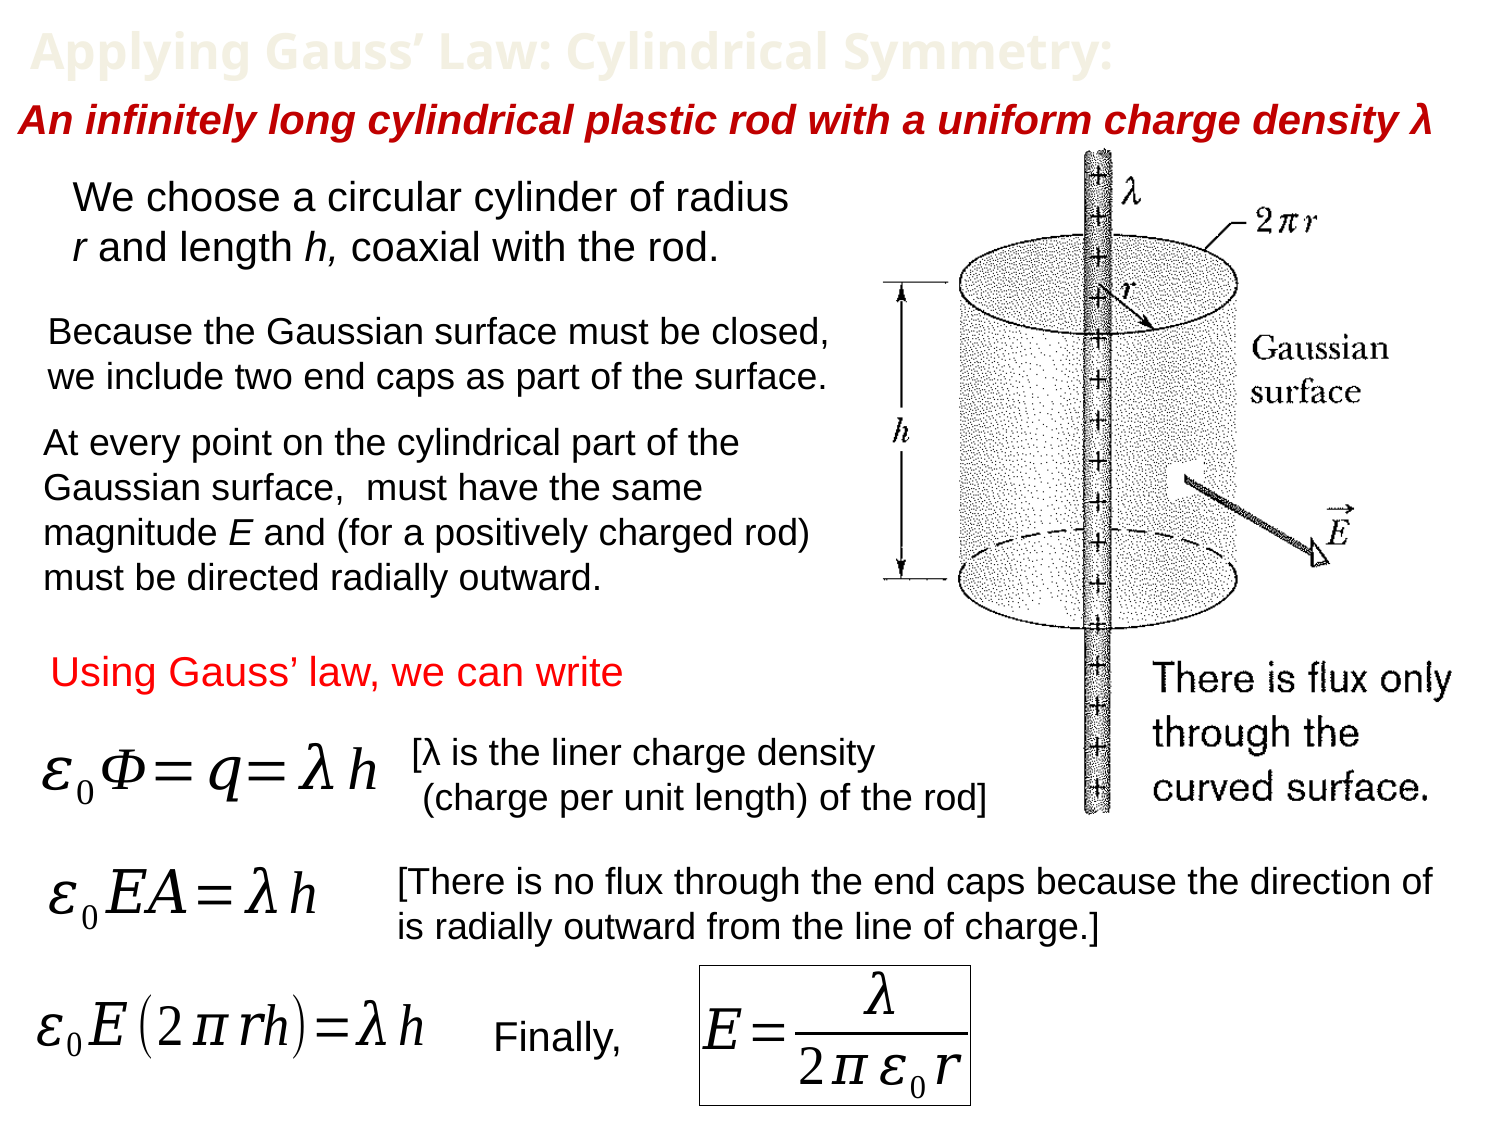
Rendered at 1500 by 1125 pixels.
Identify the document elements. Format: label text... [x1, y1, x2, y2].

text_box We choose a circular cylinder of radius r and length h, coaxial with the rod. [57, 162, 808, 278]
picture [858, 85, 1500, 852]
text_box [2, 12, 1476, 152]
text_box Because the Gaussian surface must be closed, we include two end caps as part of the surface. [32, 299, 853, 405]
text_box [32, 637, 1007, 827]
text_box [45, 849, 1476, 962]
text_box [477, 965, 971, 1107]
